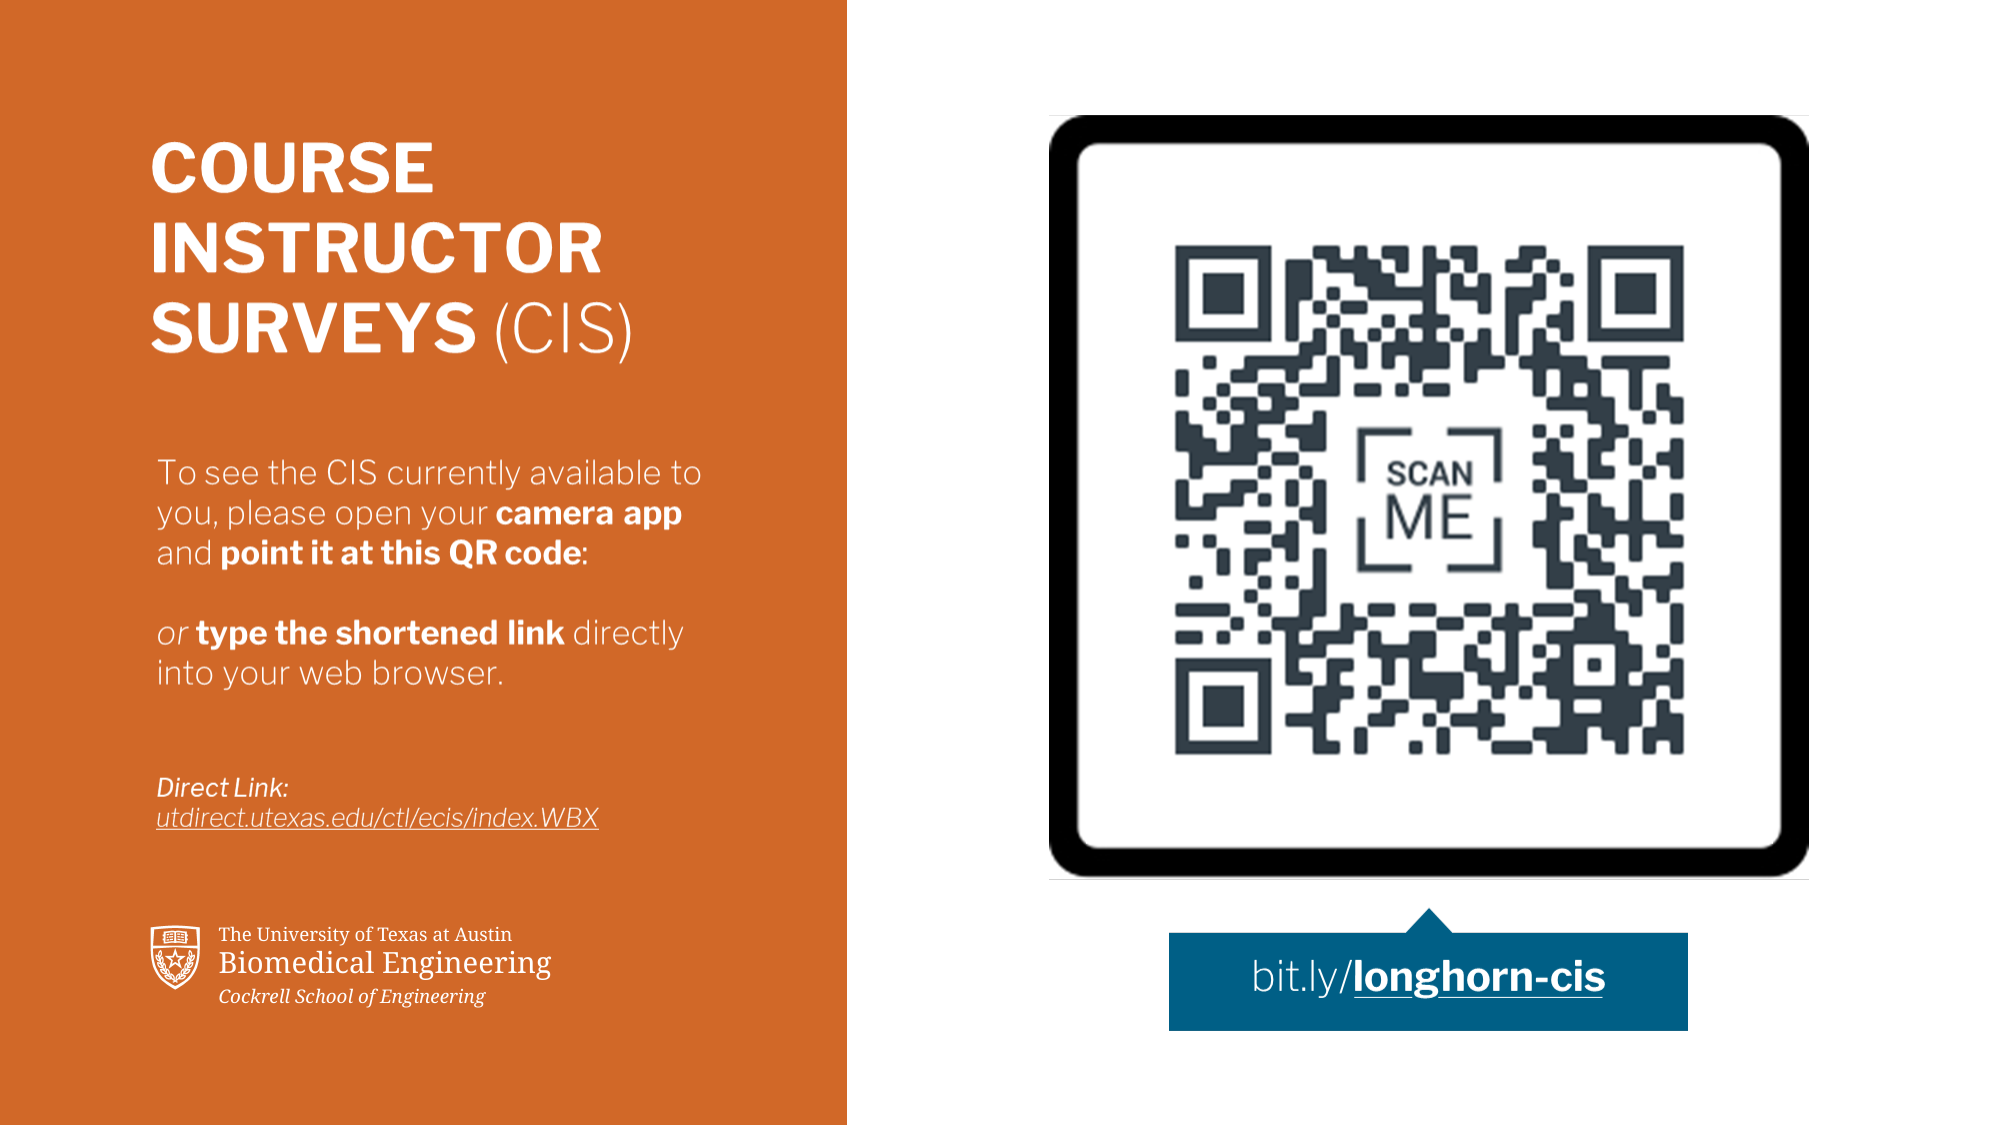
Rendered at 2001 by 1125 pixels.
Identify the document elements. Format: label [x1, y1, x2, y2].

picture [0, 0, 1809, 1125]
text_box [133, 904, 847, 1016]
